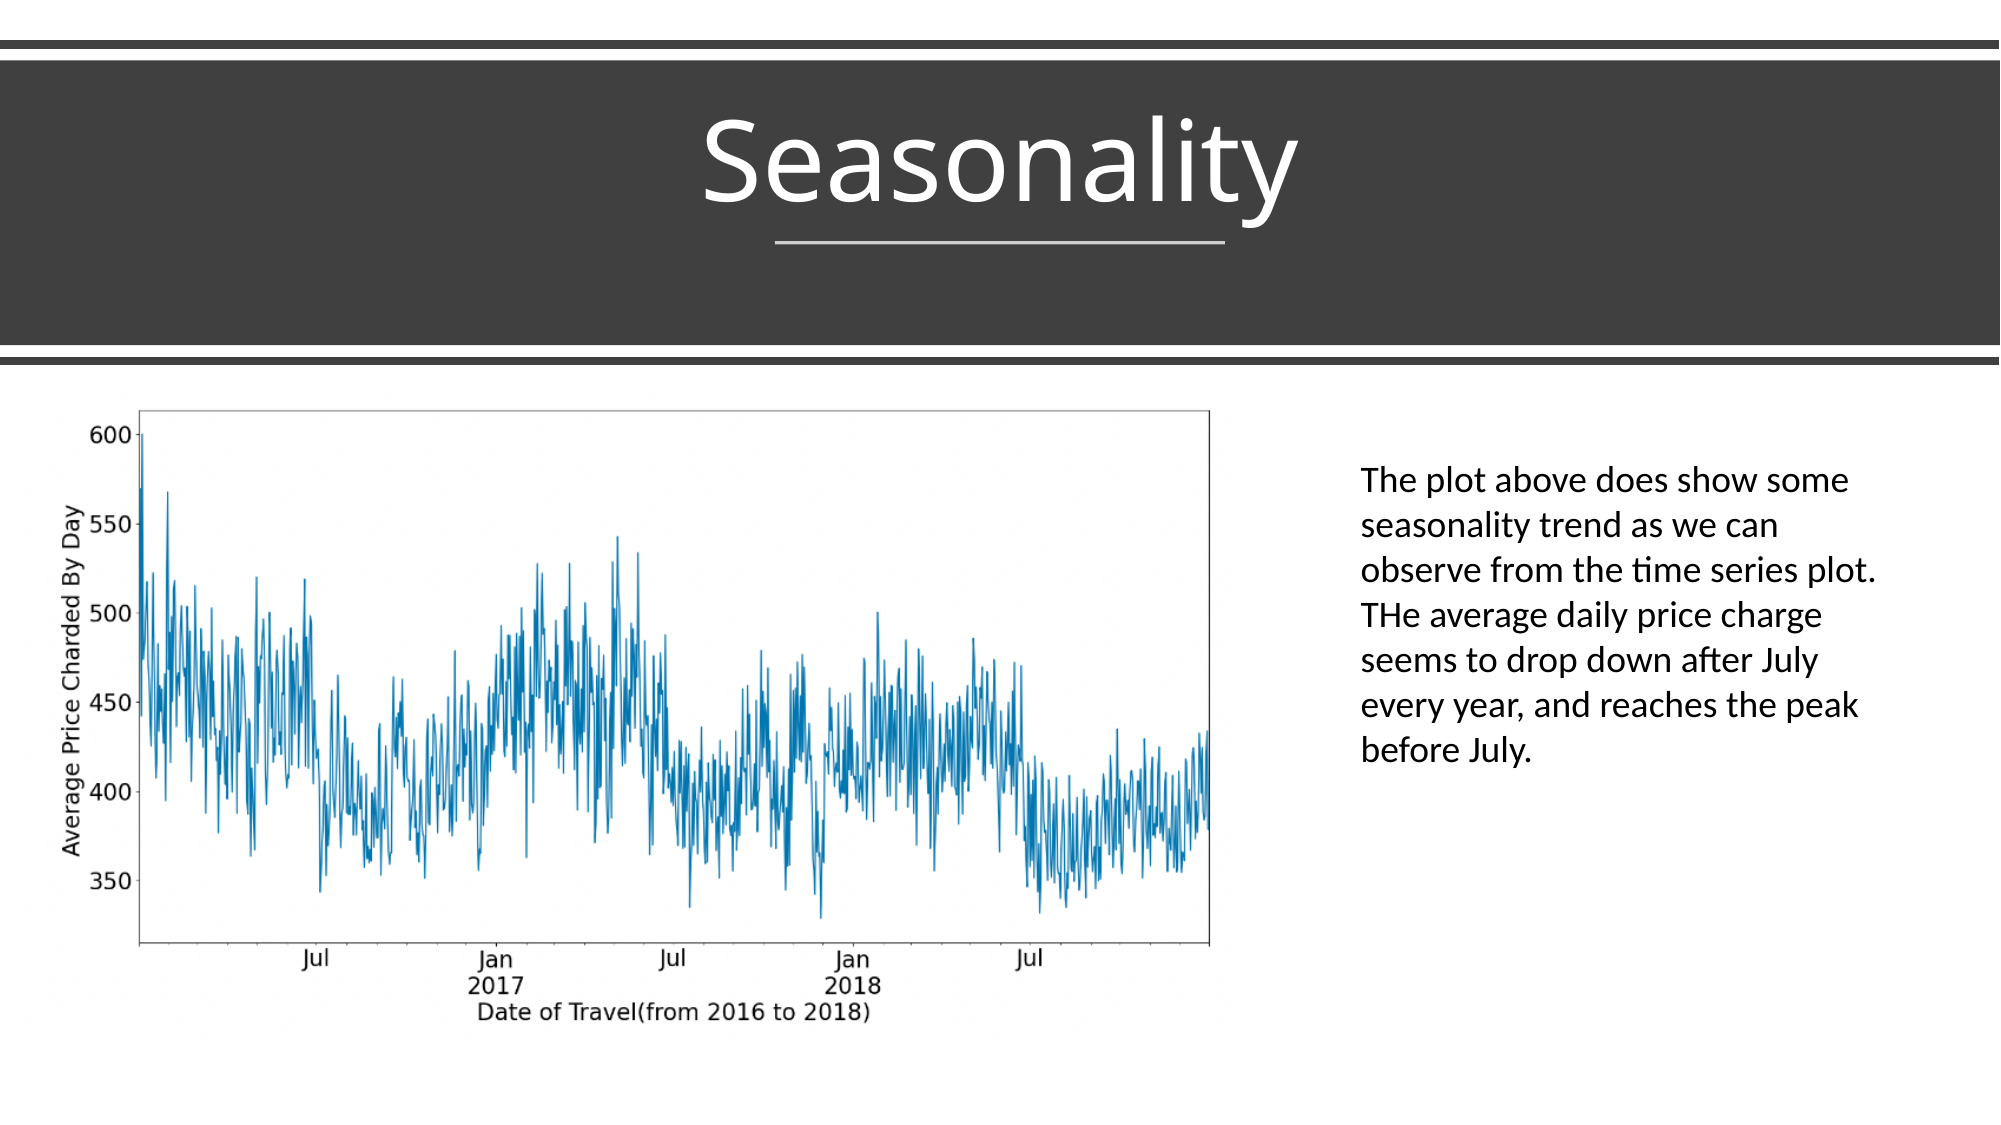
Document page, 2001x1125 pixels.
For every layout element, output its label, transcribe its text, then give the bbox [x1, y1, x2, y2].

title Seasonality [86, 80, 1914, 233]
text_box The plot above does show some seasonality trend as we can observe from the time series plot. THe average daily price charge seems to drop down after July every year, and reaches the peak before July. [1345, 447, 1902, 867]
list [21, 388, 1236, 1045]
text_box [0, 59, 2000, 346]
